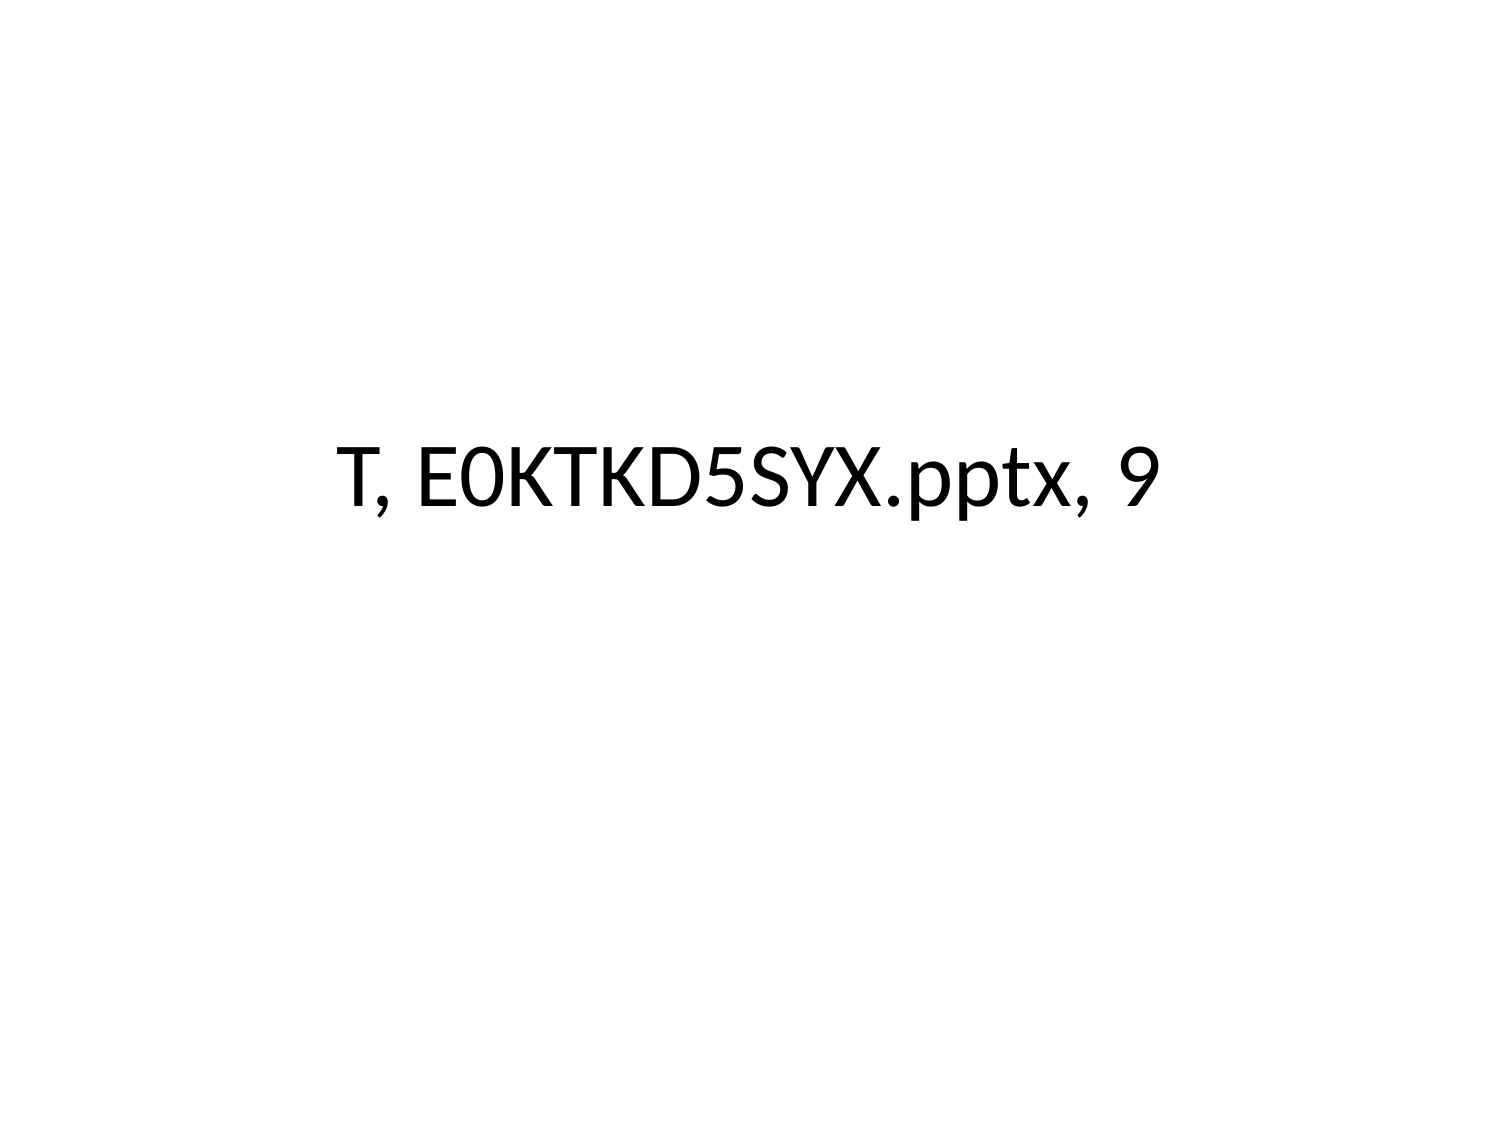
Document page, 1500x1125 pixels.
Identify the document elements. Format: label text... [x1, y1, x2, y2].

title T, E0KTKD5SYX.pptx, 9 [112, 349, 1388, 591]
